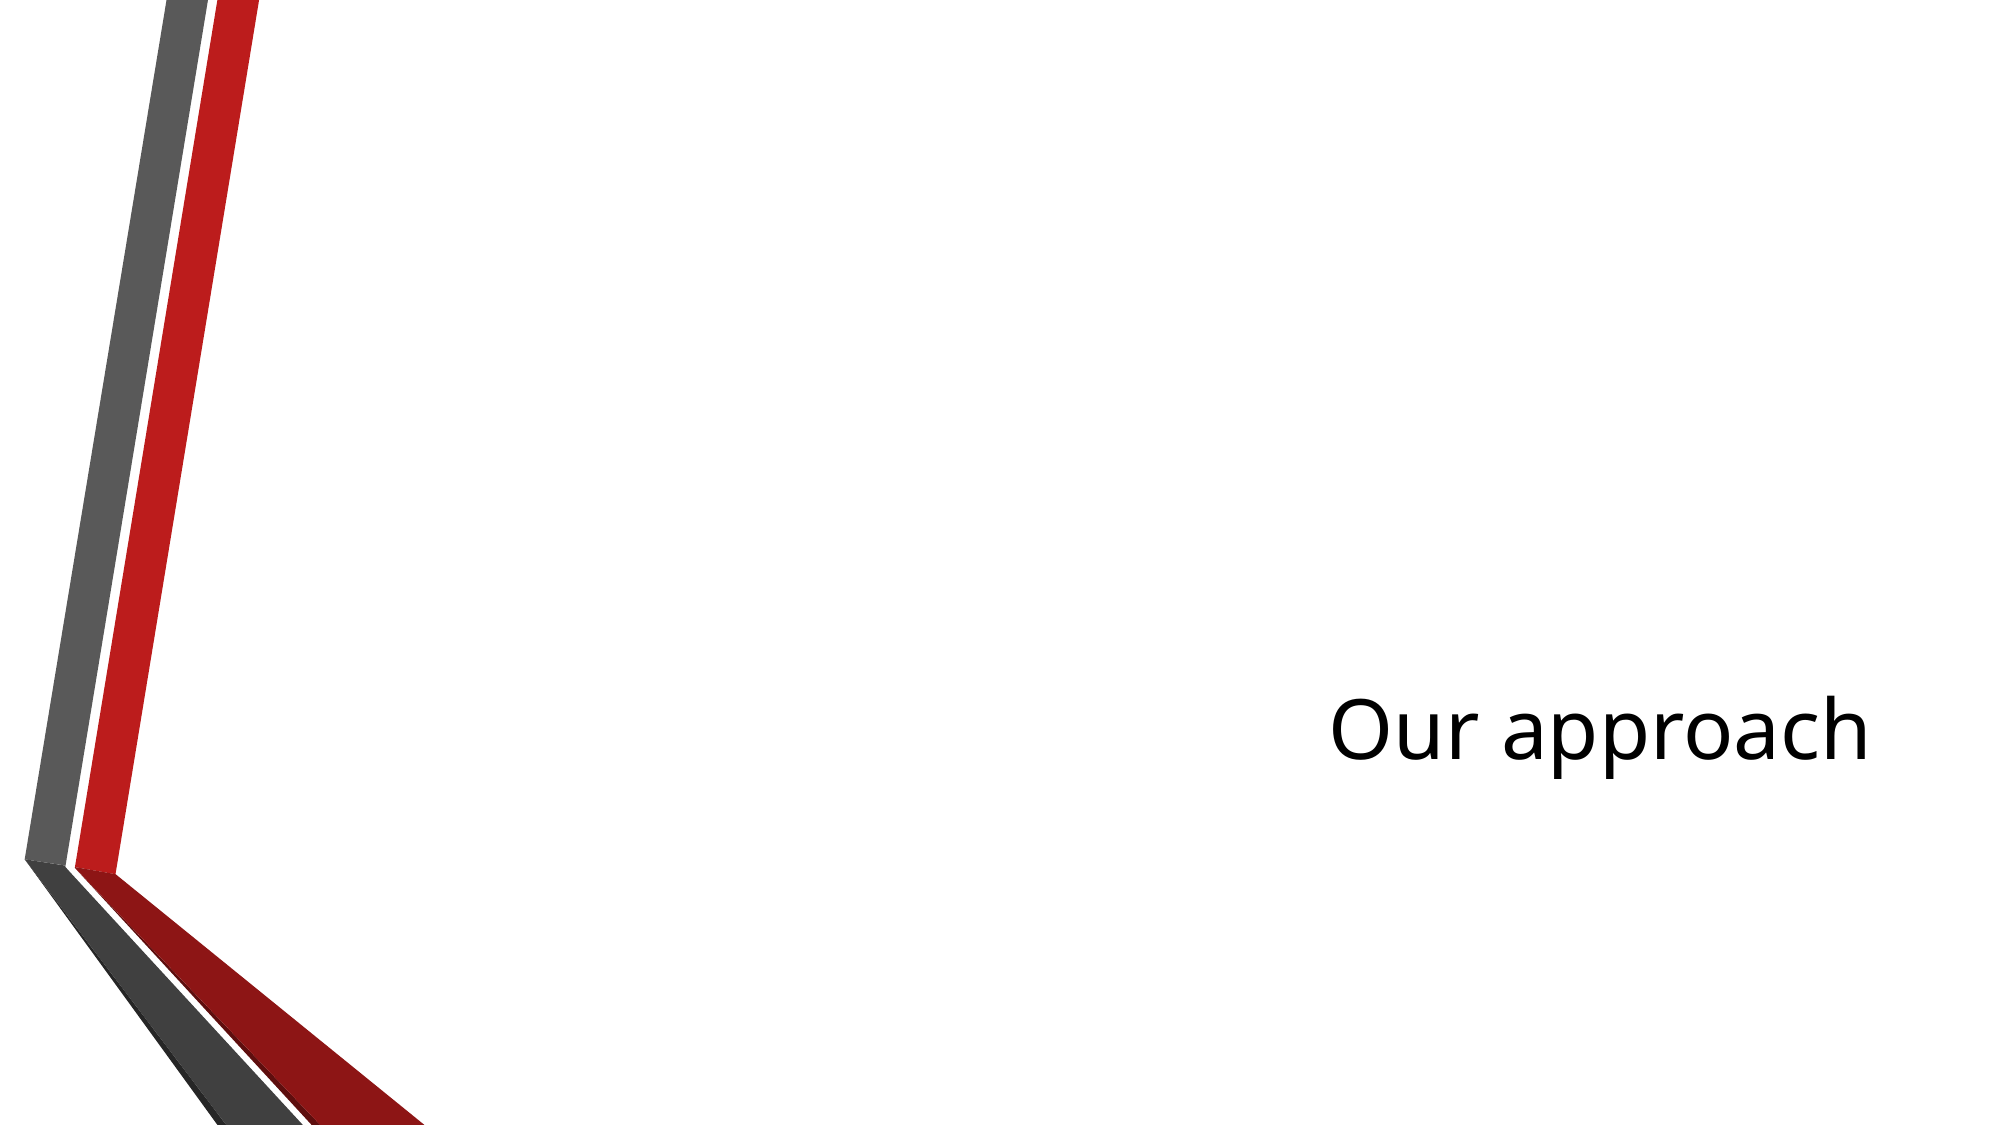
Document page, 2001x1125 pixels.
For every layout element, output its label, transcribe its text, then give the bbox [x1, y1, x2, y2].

title Our approach [421, 437, 1887, 784]
